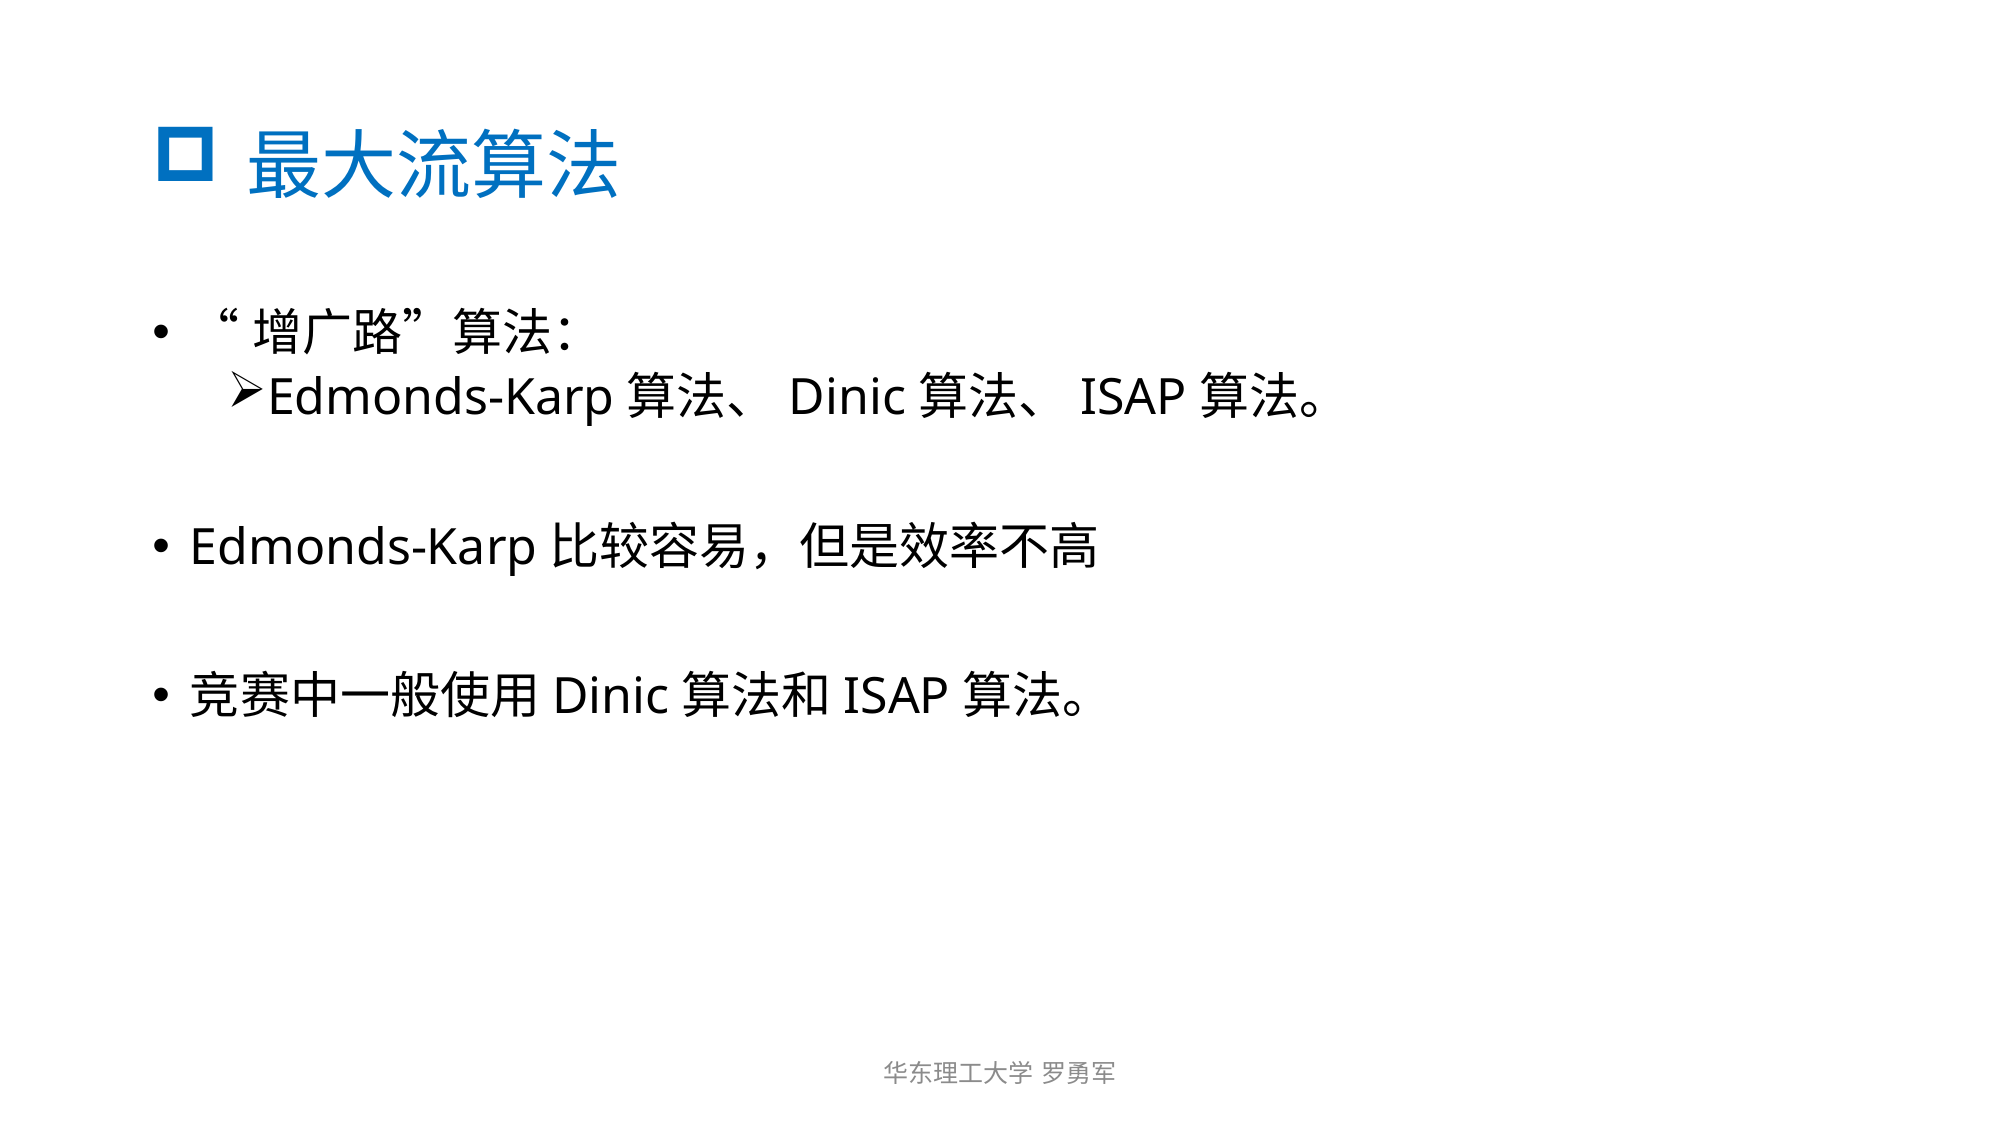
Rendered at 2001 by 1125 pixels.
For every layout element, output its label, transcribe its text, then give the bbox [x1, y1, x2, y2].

footer 华东理工大学 罗勇军 [662, 1042, 1338, 1103]
list “增广路”算法： Edmonds-Karp算法、Dinic算法、ISAP算法。 Edmonds-Karp比较容易，但是效率不高 竞赛中一般使用Dinic算法和ISAP算法。 [137, 299, 1863, 1014]
title 最大流算法 [137, 59, 1863, 278]
